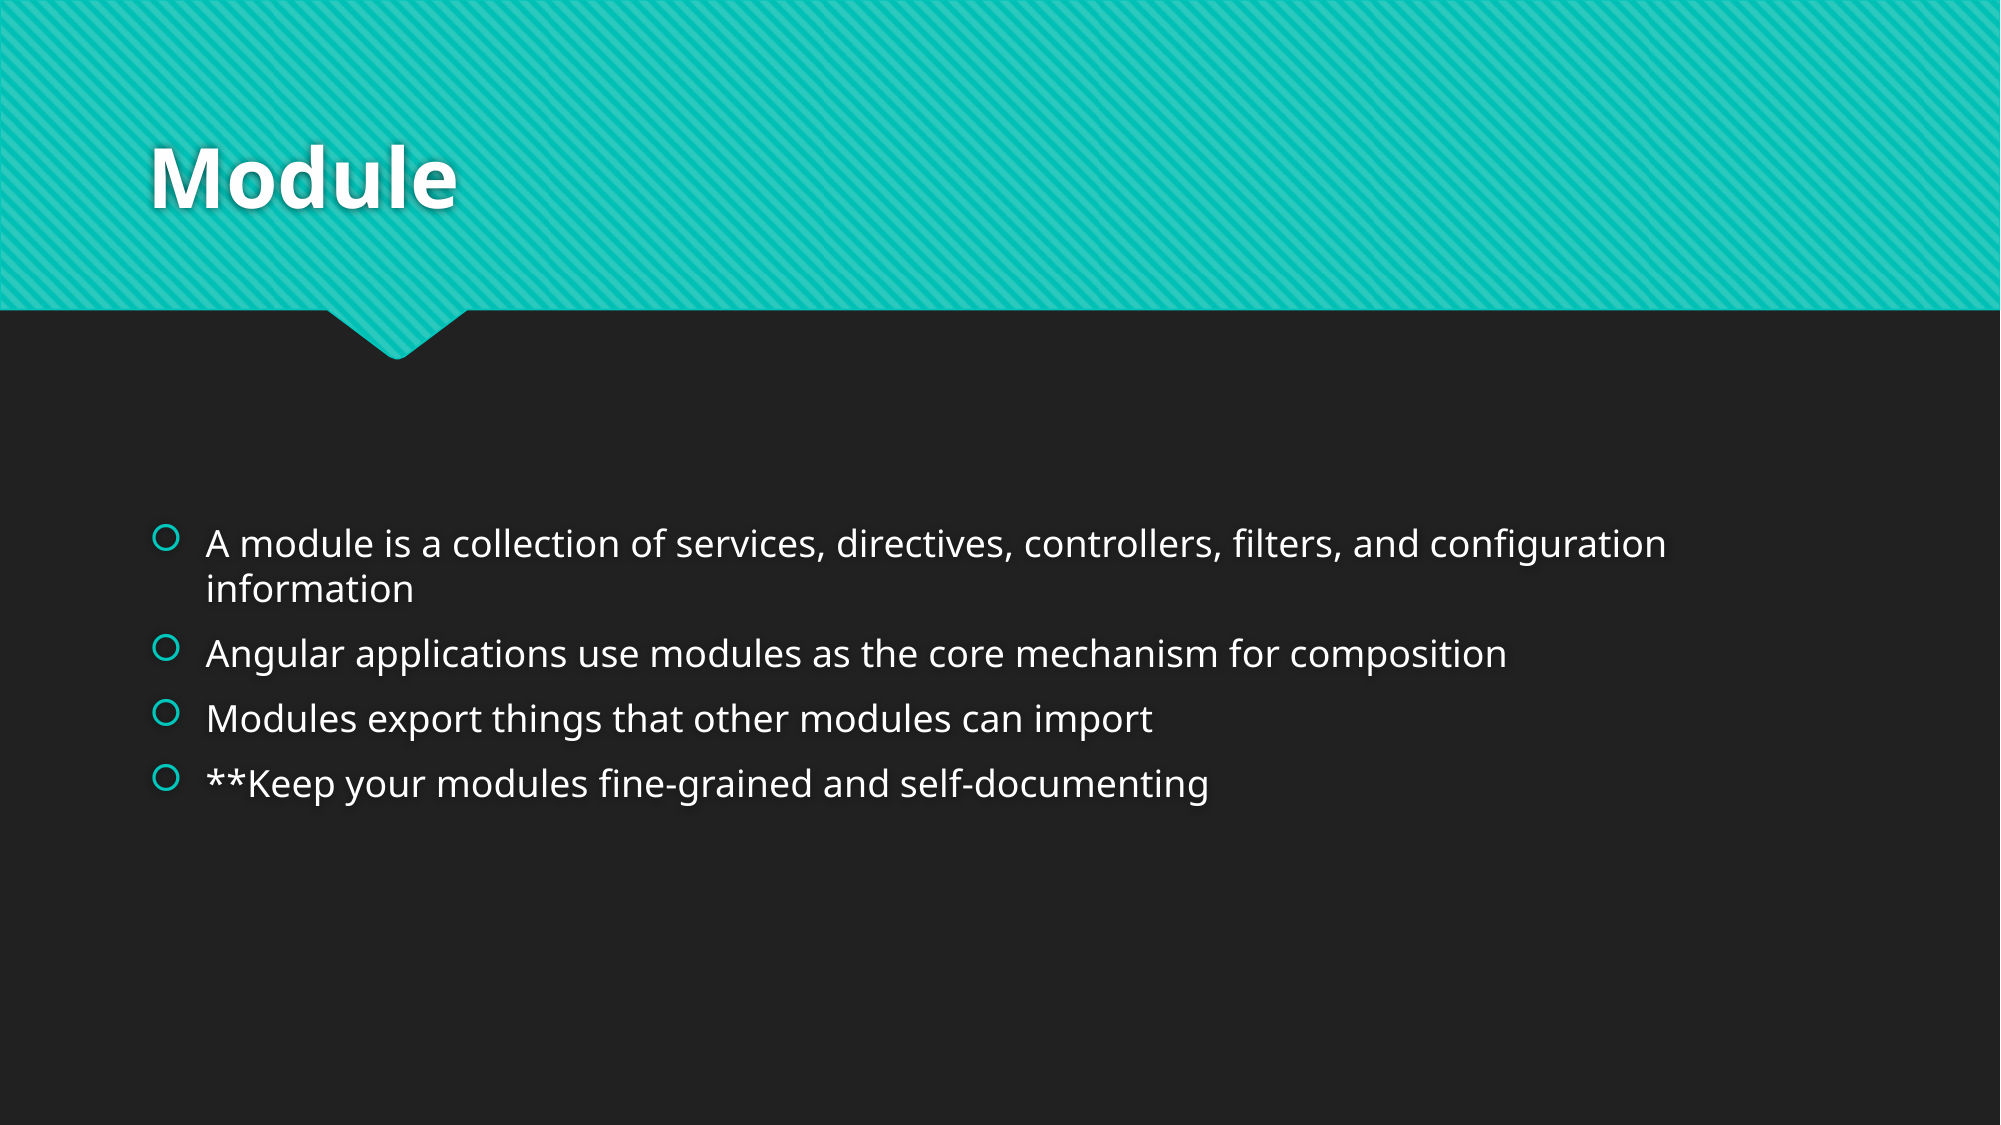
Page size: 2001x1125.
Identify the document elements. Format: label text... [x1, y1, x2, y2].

title Module [132, 73, 1868, 233]
list A module is a collection of services, directives, controllers, filters, and configuration information Angular applications use modules as the core mechanism for composition Modules export things that other modules can import **Keep your modules fine-grained and self-documenting [134, 364, 1866, 962]
